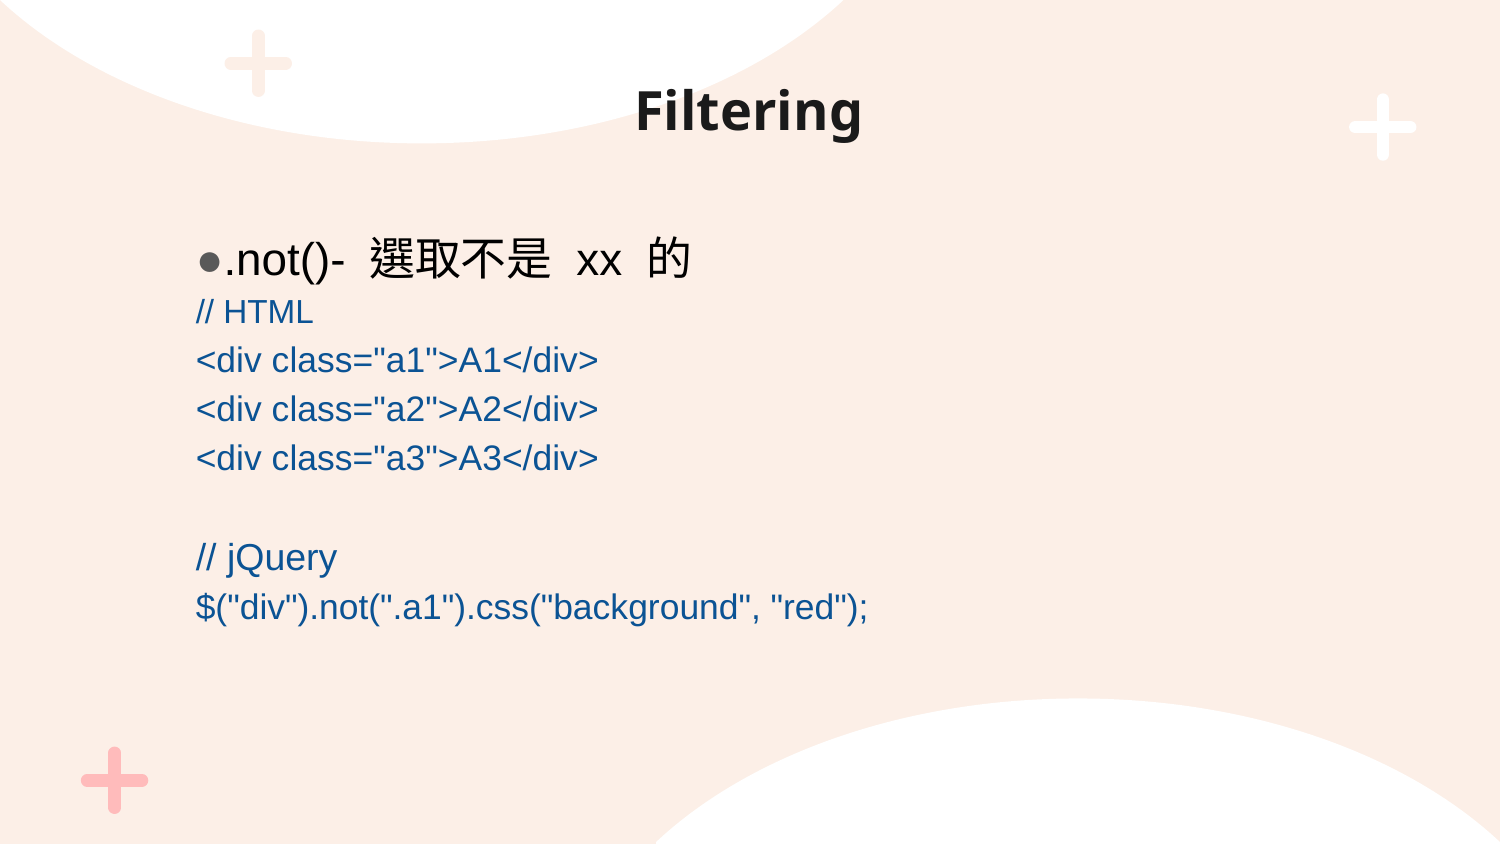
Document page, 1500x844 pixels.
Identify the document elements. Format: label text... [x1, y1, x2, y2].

list ●.not()- 選取不是 xx 的 // HTML <div class="a1">A1</div> <div class="a2">A2</div> <div class="a3">A3</div> // jQuery $("div").not(".a1").css("background", "red"); [195, 172, 1420, 793]
title Filtering [115, 67, 1383, 163]
